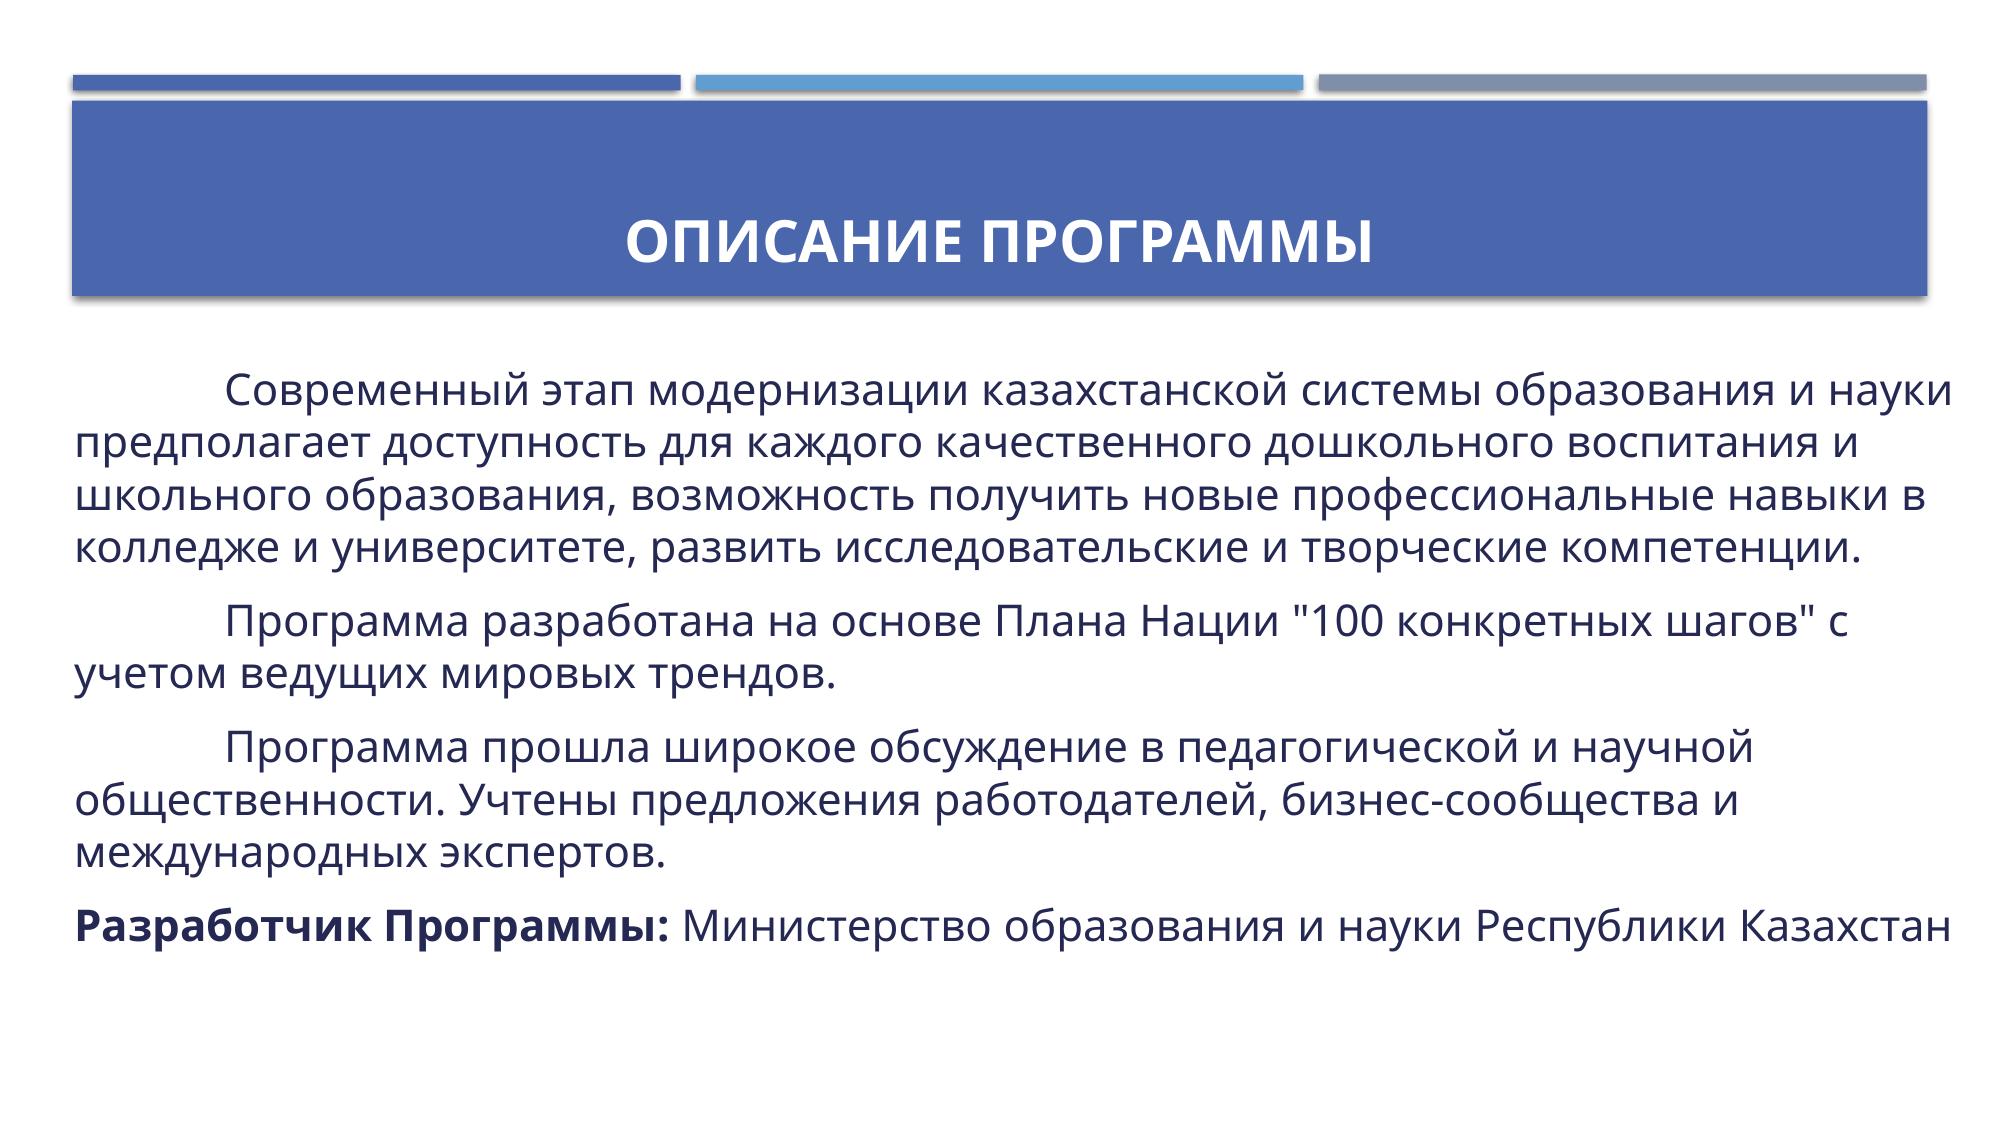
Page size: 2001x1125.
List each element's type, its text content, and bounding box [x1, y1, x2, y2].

title Описание программы [95, 115, 1905, 281]
list Современный этап модернизации казахстанской системы образования и науки предполагает доступность для каждого качественного дошкольного воспитания и школьного образования, возможность получить новые профессиональные навыки в колледже и университете, развить исследовательские и творческие компетенции. Программа разработана на основе Плана Нации "100 конкретных шагов" с учетом ведущих мировых трендов. Программа прошла широкое обсуждение в педагогической и научной общественности. Учтены предложения работодателей, бизнес-сообщества и международных экспертов. Разработчик Программы: Министерство образования и науки Республики Казахстан [59, 281, 1985, 1031]
